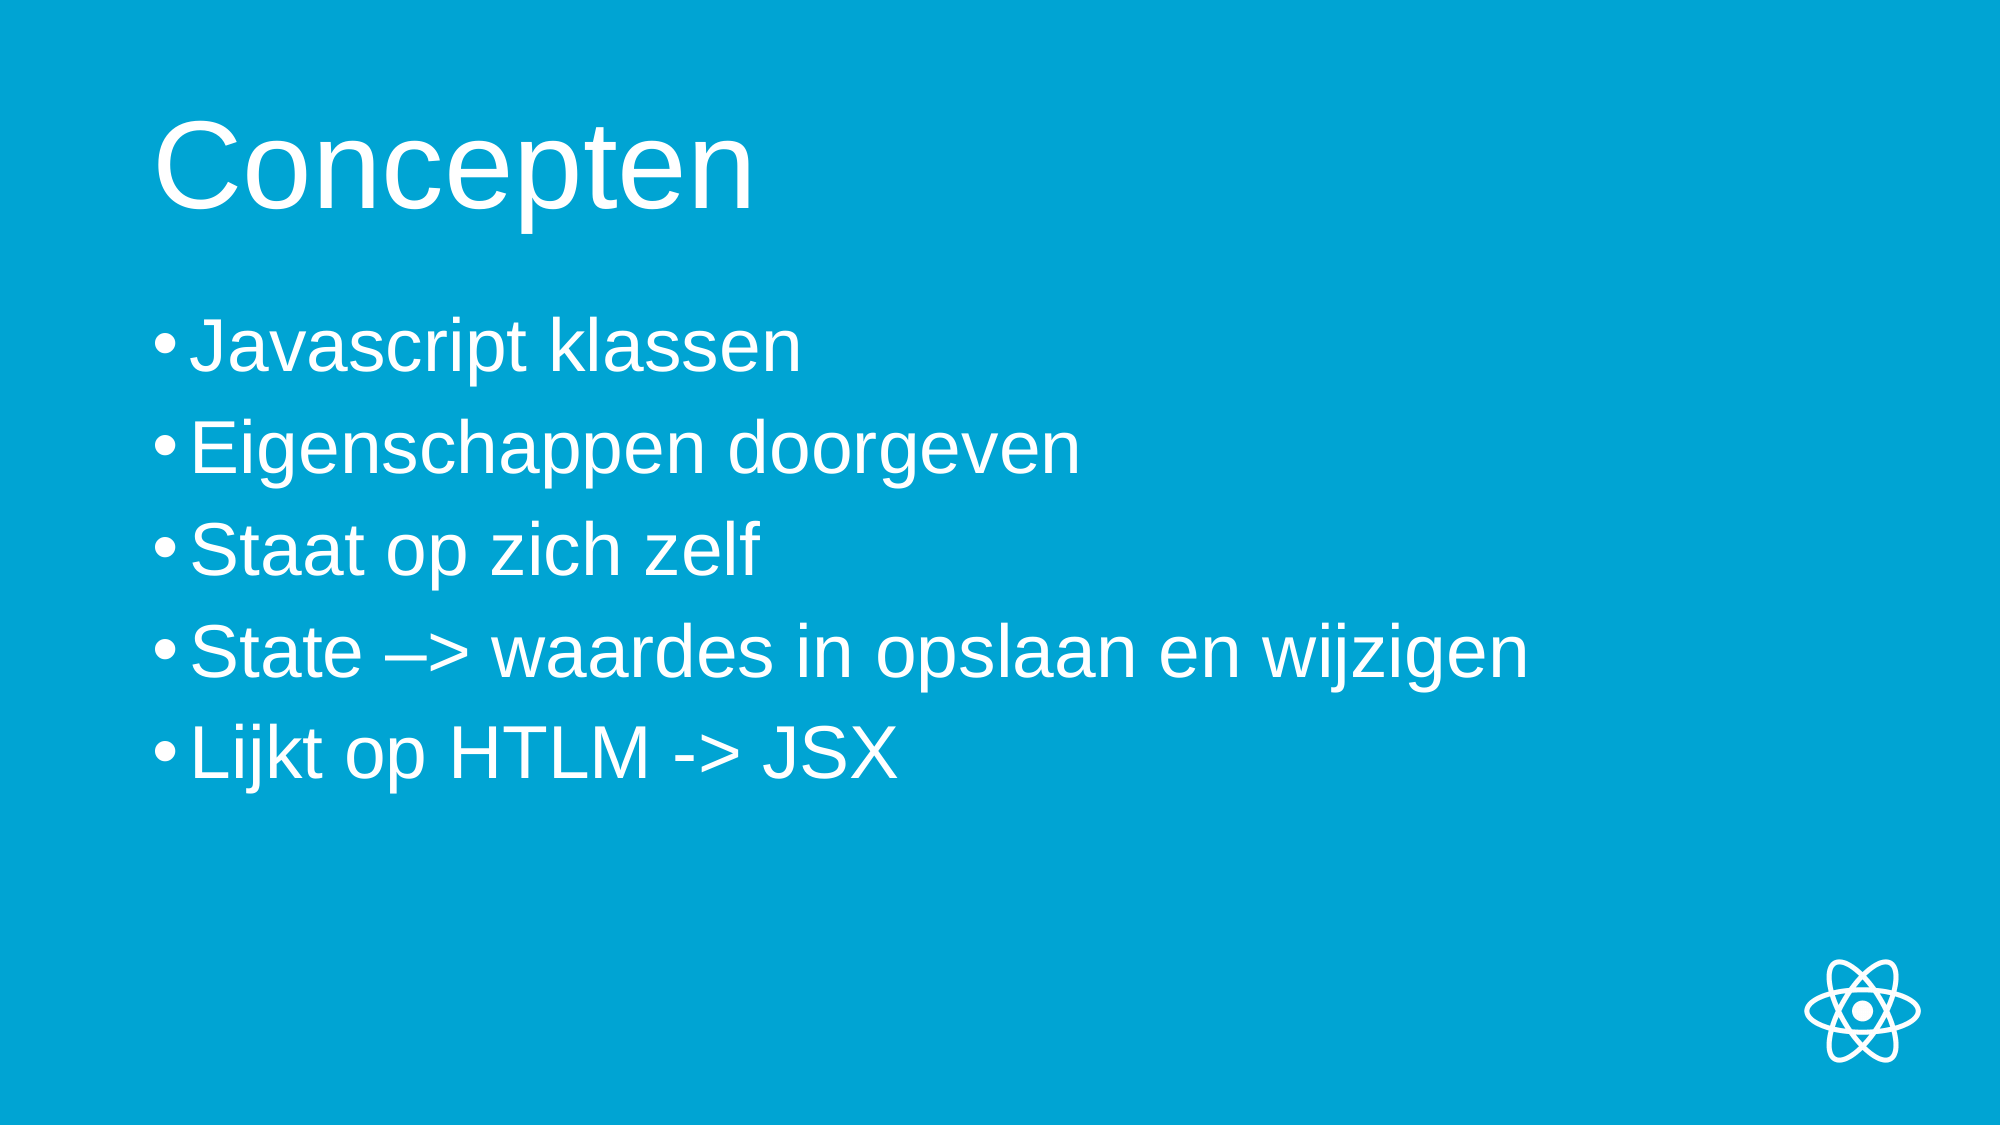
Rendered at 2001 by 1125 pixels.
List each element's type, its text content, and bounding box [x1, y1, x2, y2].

title Concepten [137, 59, 1863, 278]
picture [1805, 960, 1920, 1062]
list Javascript klassen Eigenschappen doorgeven Staat op zich zelf State –> waardes in opslaan en wijzigen Lijkt op HTLM -> JSX [137, 299, 1863, 1014]
